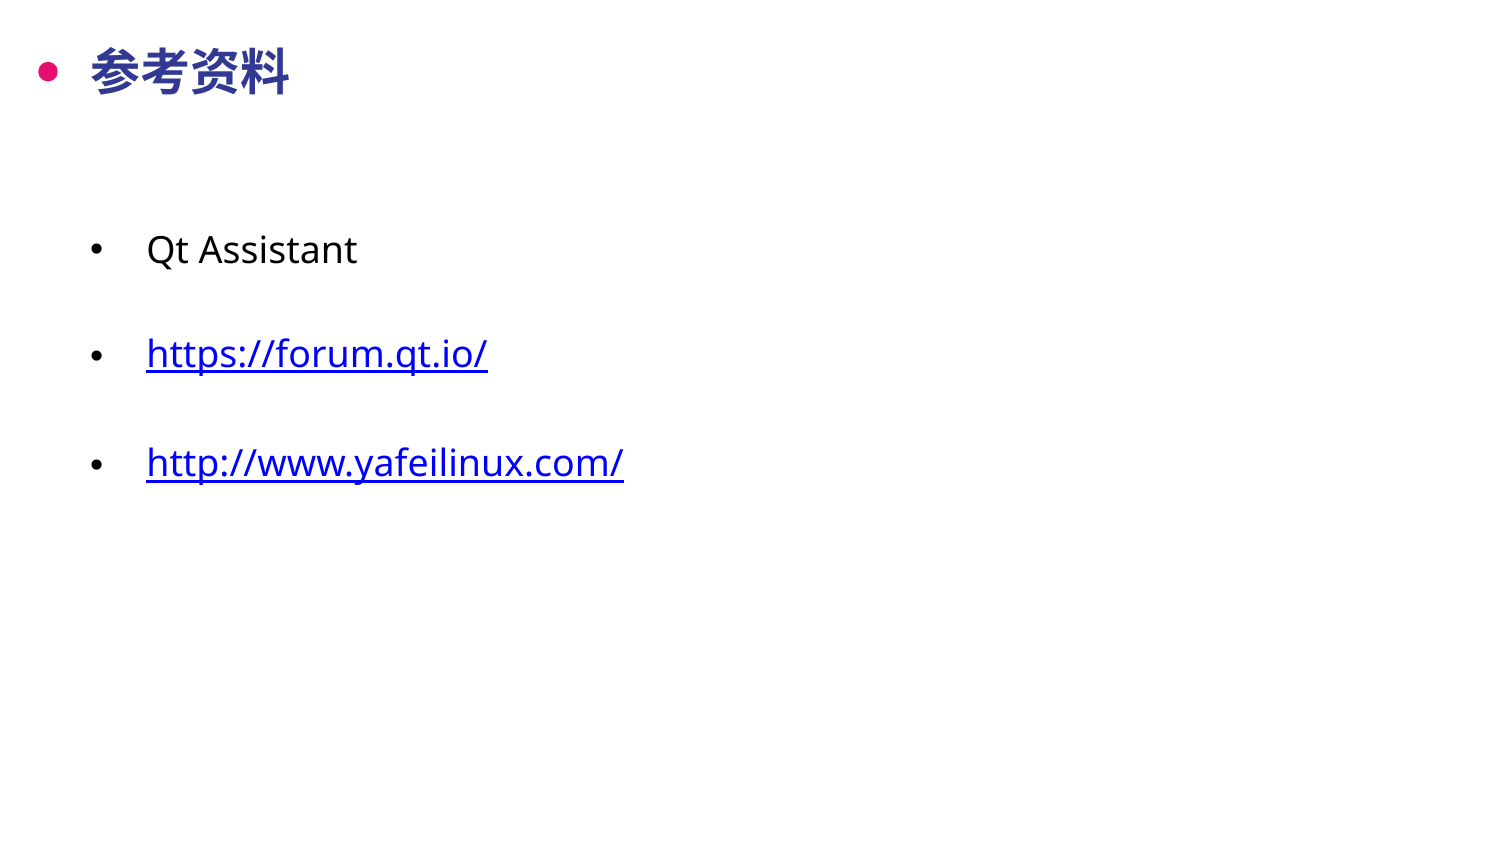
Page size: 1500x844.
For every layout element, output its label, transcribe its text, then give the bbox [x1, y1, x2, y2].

list Qt Assistant https://forum.qt.io/ http://www.yafeilinux.com/ [75, 173, 1425, 788]
title 参考资料 [75, 0, 1425, 141]
